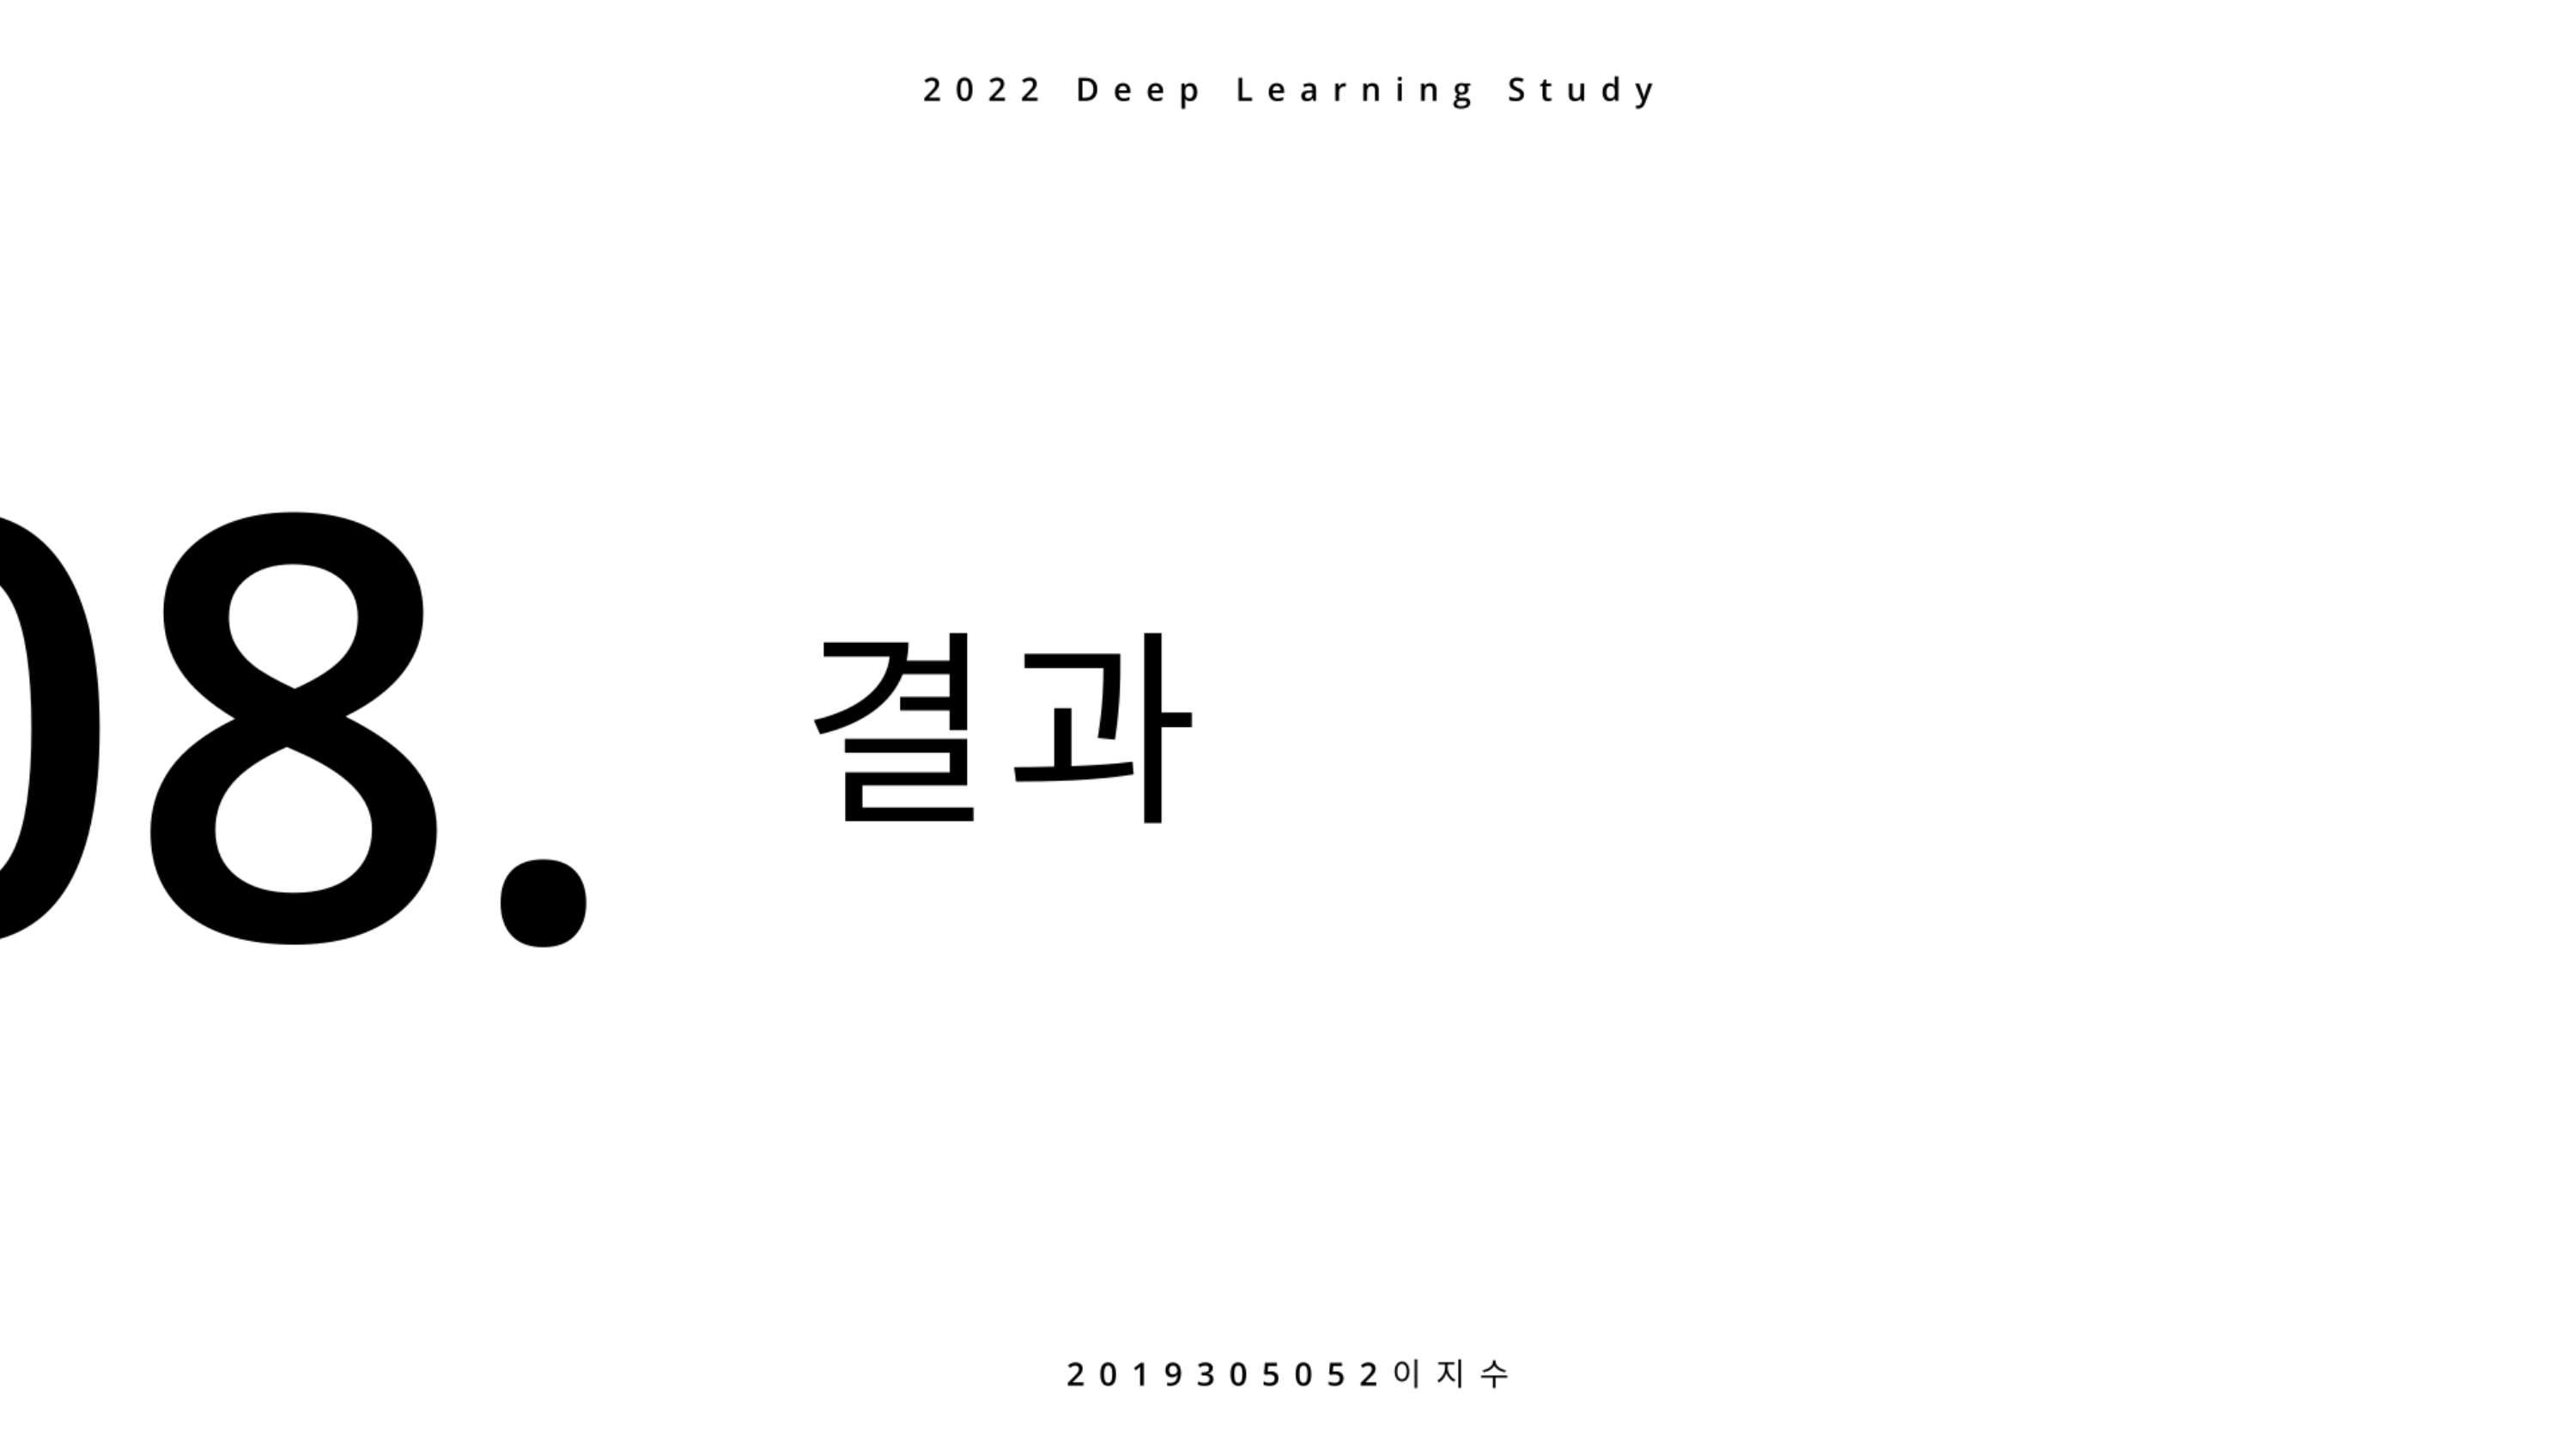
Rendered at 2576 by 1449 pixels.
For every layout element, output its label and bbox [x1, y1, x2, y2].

picture [556, 61, 1668, 127]
picture [0, 208, 1524, 1410]
